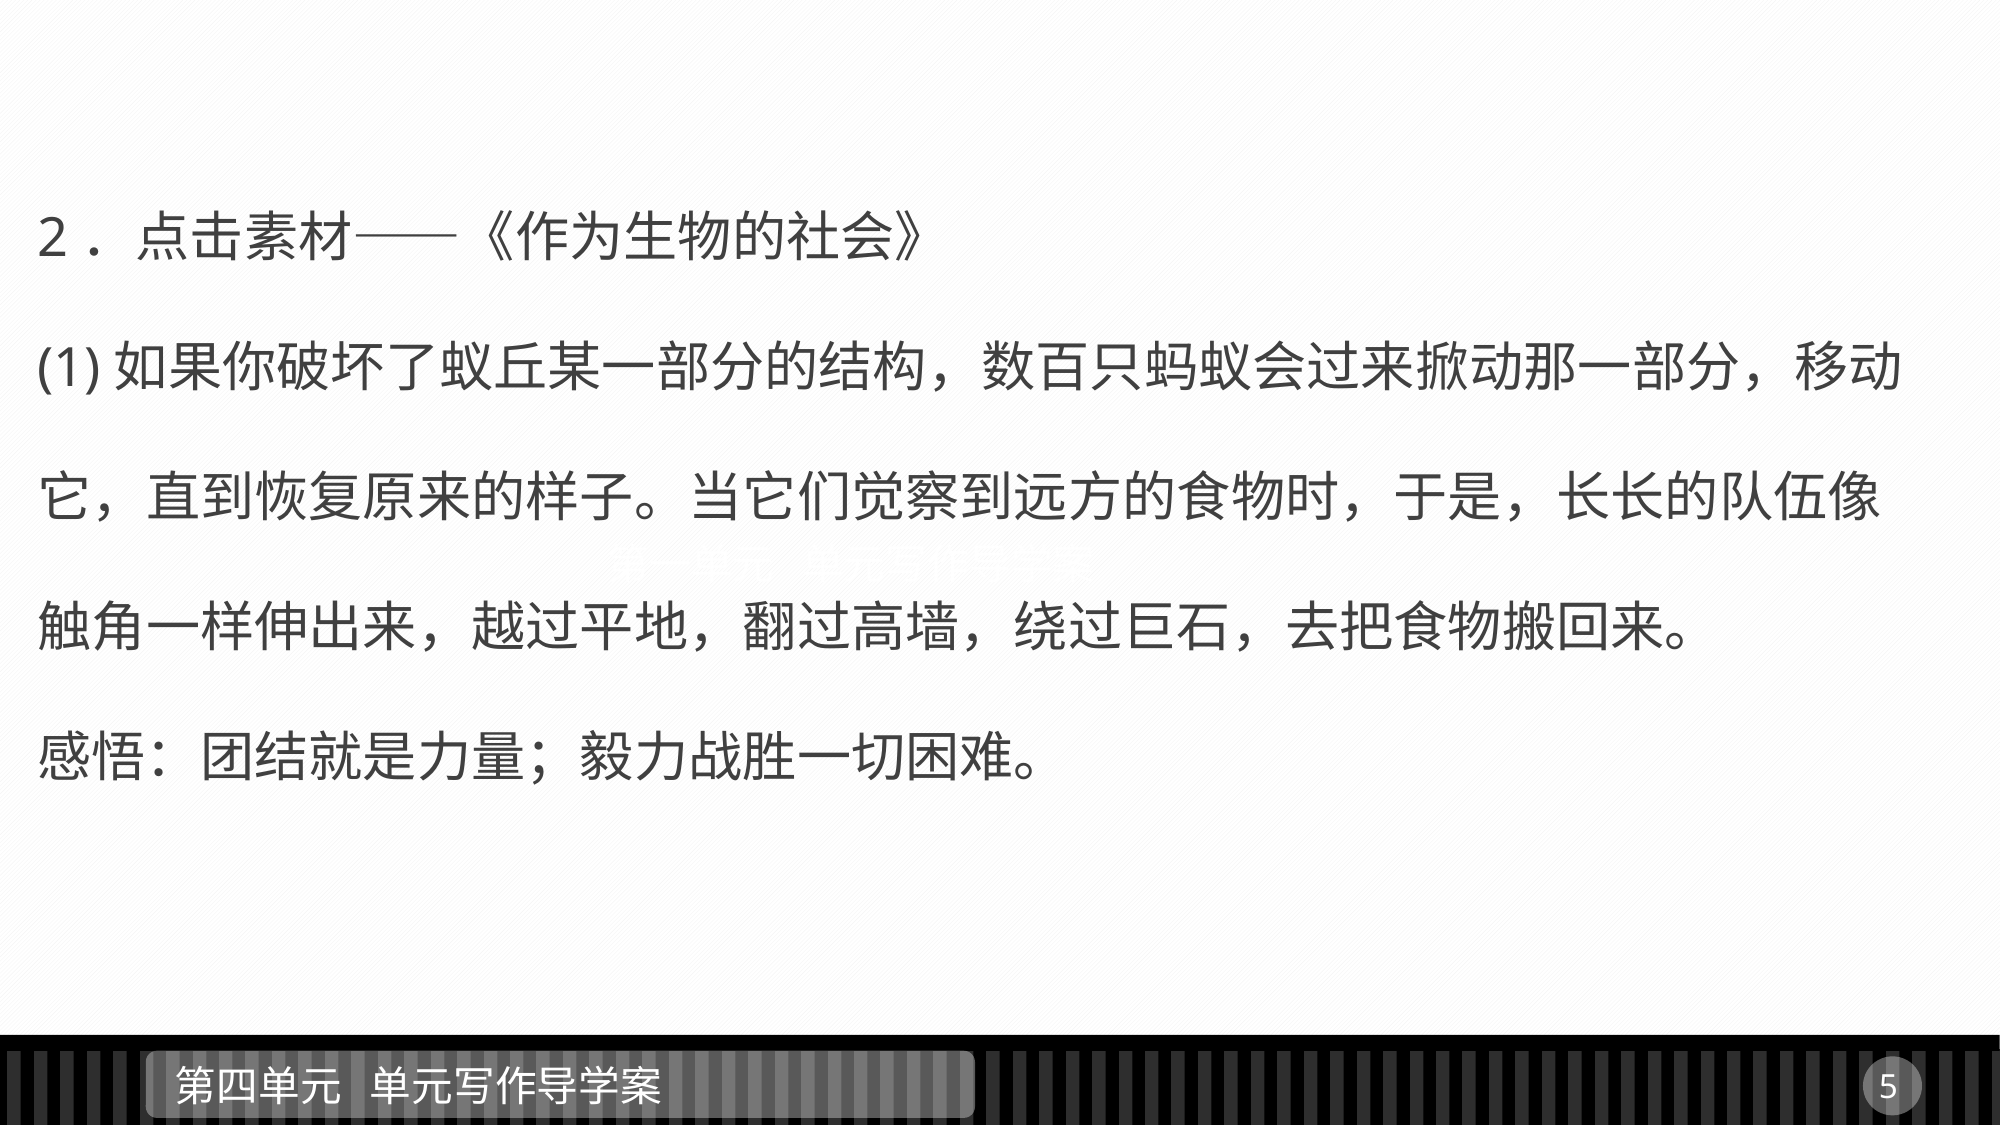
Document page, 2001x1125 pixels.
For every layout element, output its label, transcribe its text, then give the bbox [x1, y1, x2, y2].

text_box 2．点击素材——《作为生物的社会》 (1)如果你破坏了蚁丘某一部分的结构，数百只蚂蚁会过来掀动那一部分，移动它，直到恢复原来的样子。当它们觉察到远方的食物时，于是，长长的队伍像触角一样伸出来，越过平地，翻过高墙，绕过巨石，去把食物搬回来。 感悟：团结就是力量；毅力战胜一切困难。 [22, 129, 1936, 795]
